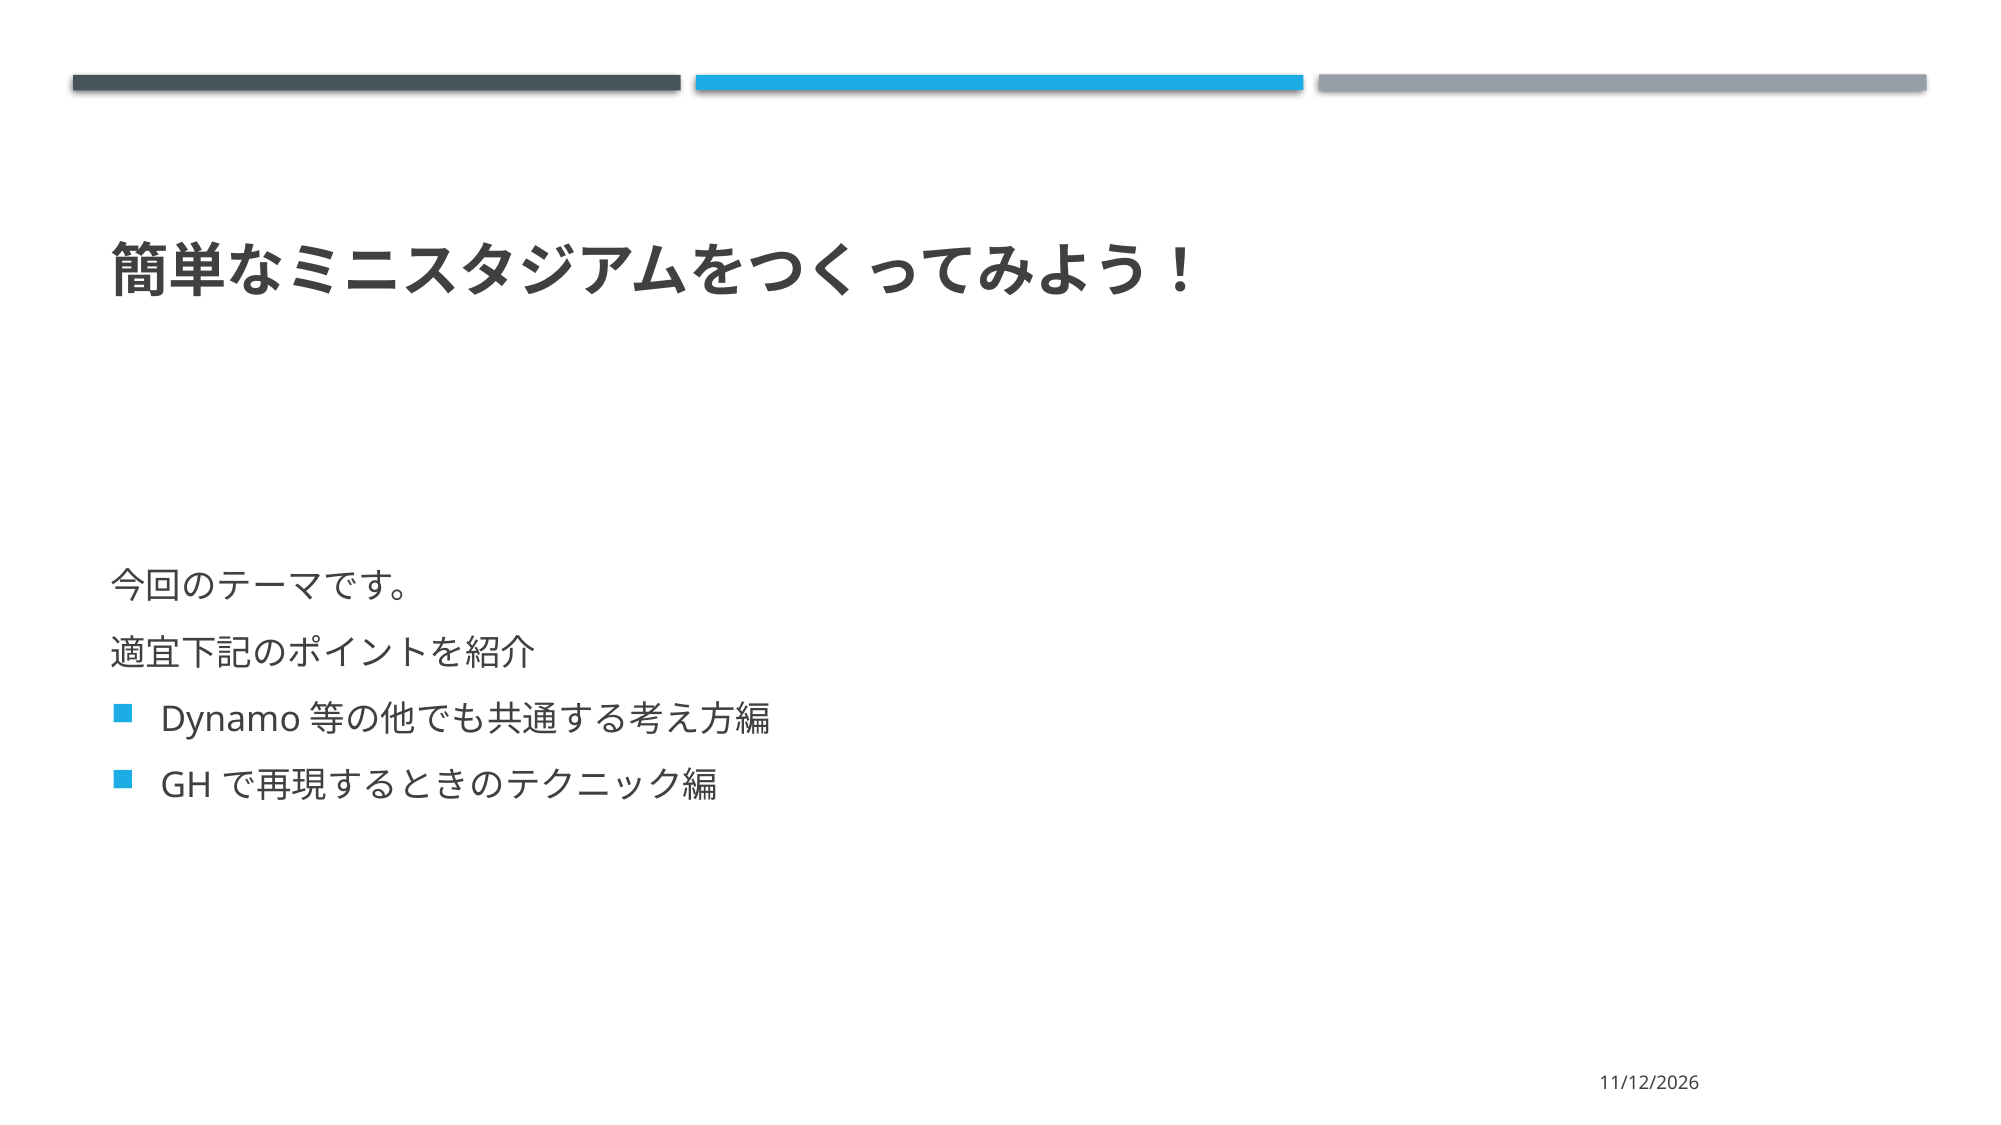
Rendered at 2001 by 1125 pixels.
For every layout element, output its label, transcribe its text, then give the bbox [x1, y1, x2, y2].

title 簡単なミニスタジアムをつくってみよう！ [95, 115, 1905, 311]
list 今回のテーマです。 適宜下記のポイントを紹介 Dynamo等の他でも共通する考え方編 GHで再現するときのテクニック編 [95, 383, 1905, 981]
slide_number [1247, 1053, 1715, 1114]
